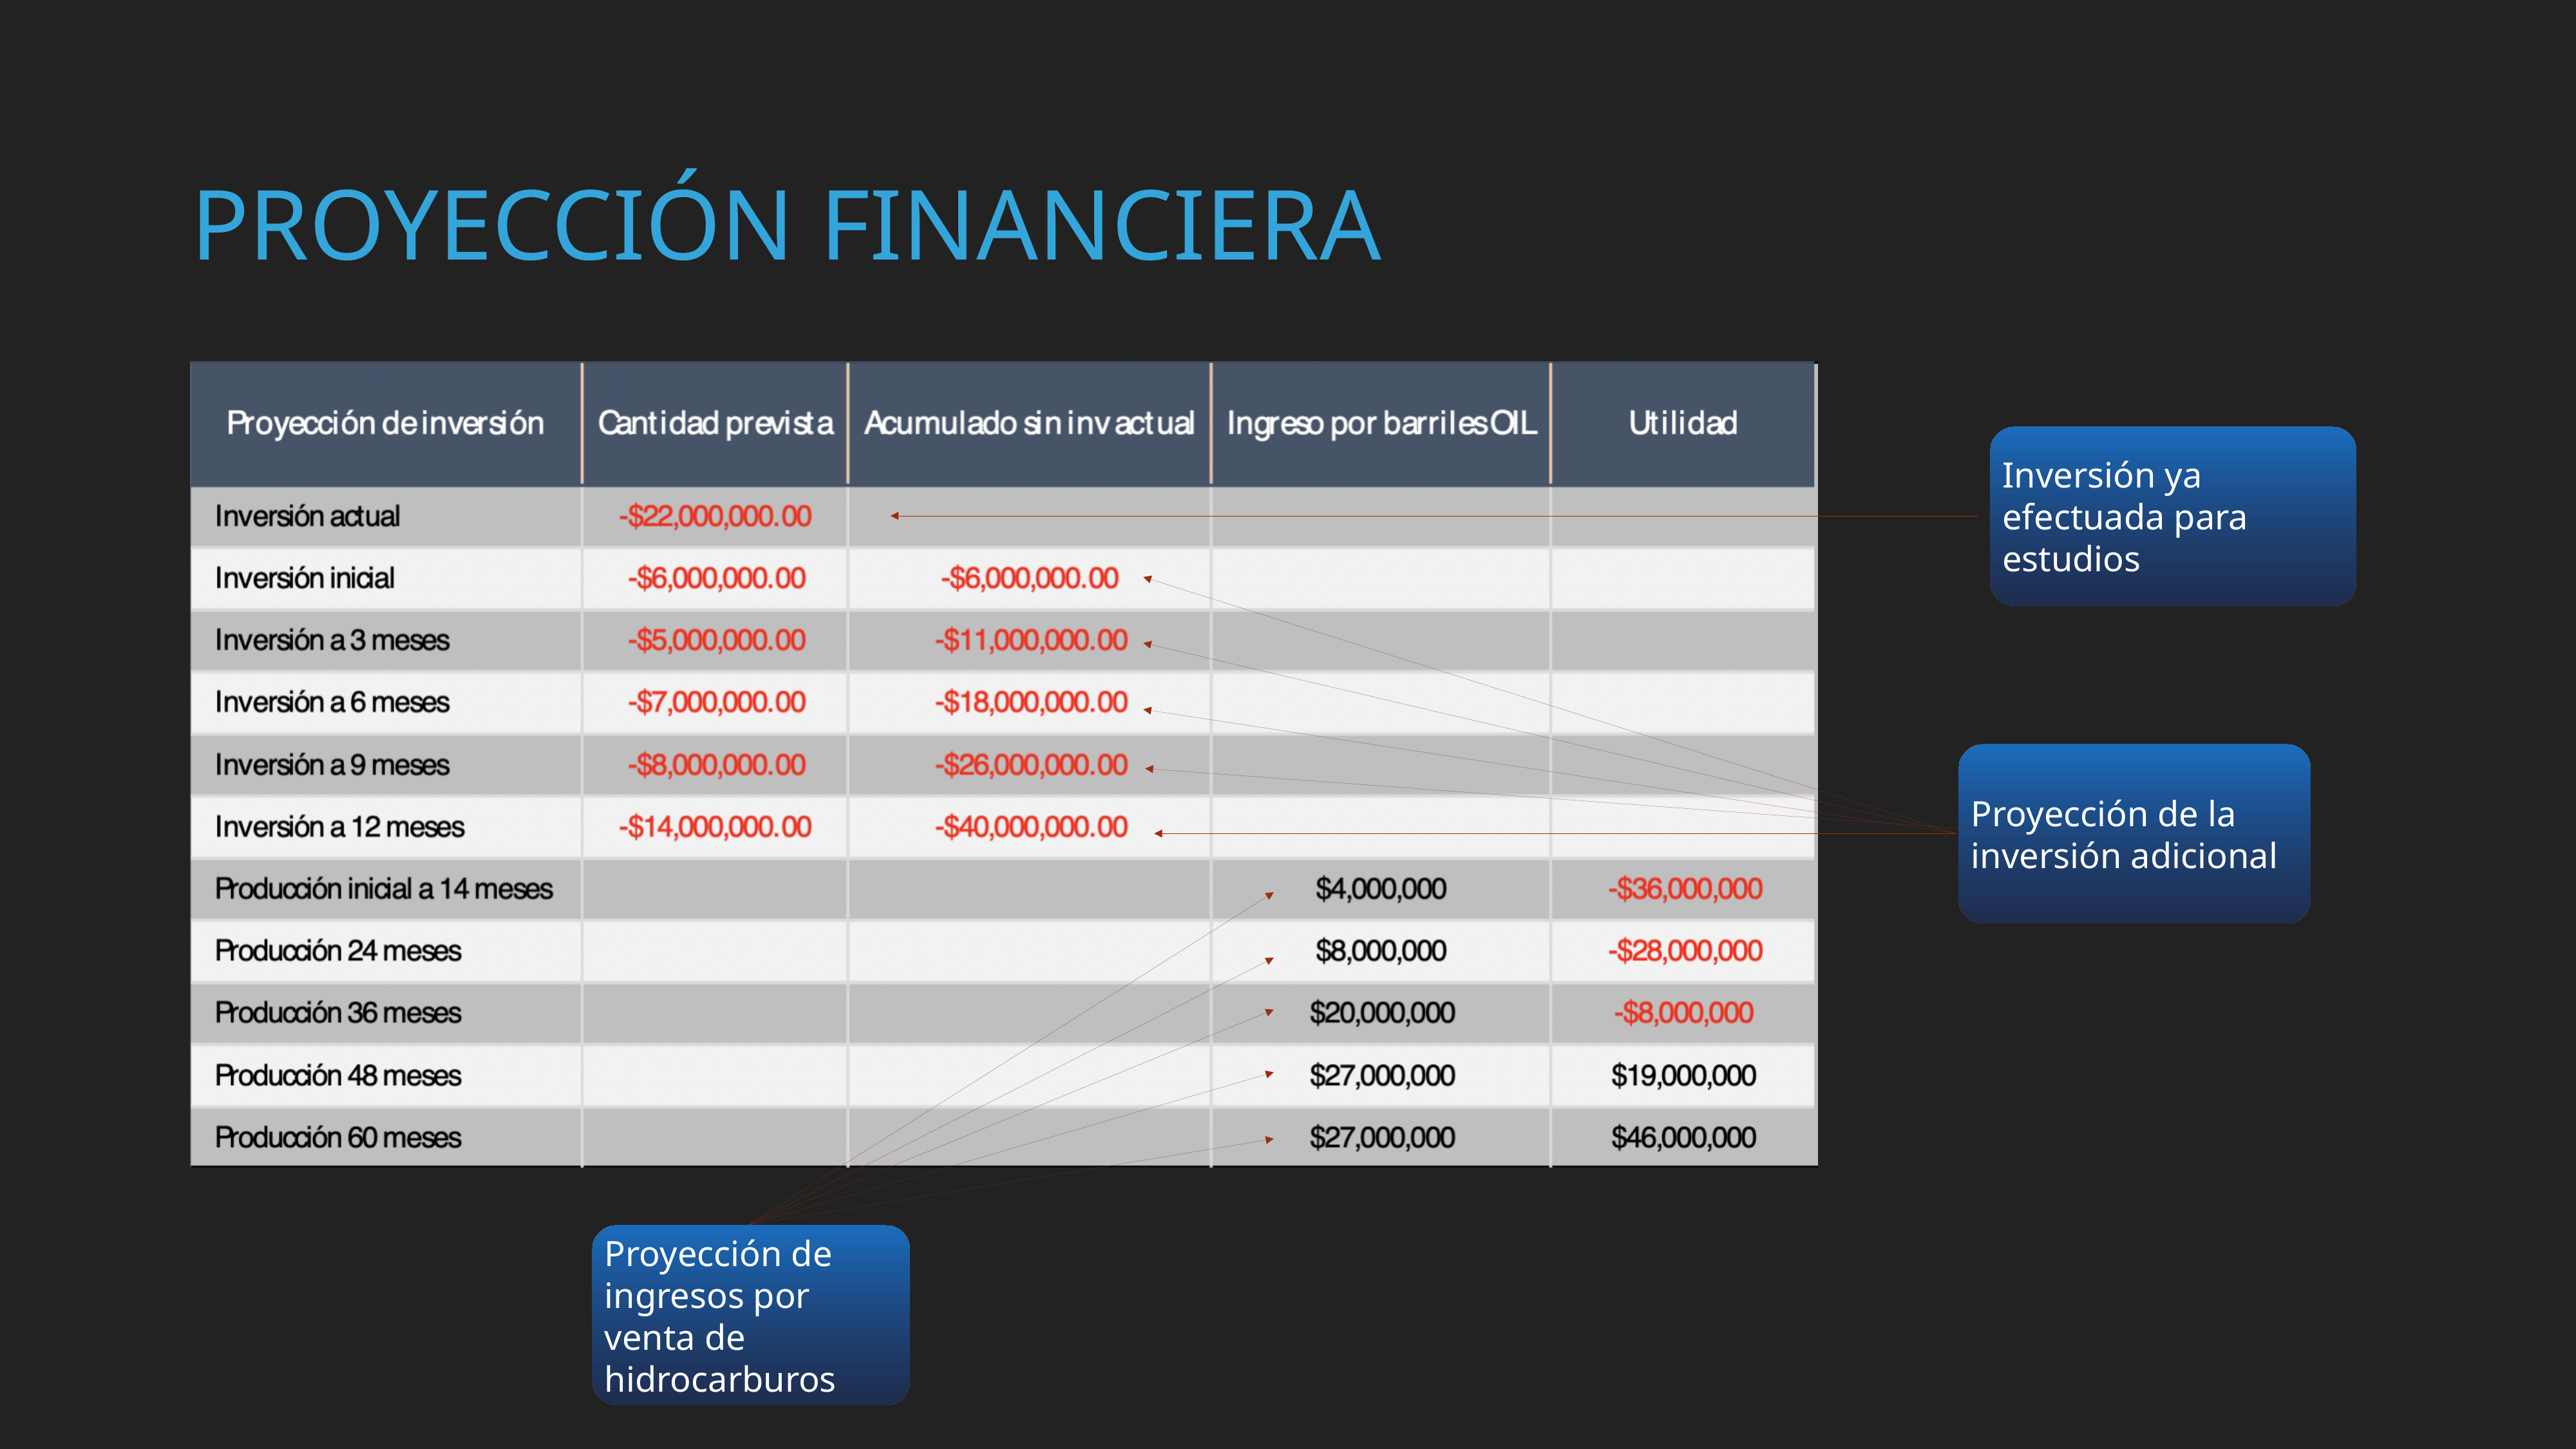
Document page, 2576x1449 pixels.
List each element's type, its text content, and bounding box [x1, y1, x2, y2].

text_box Inversión ya efectuada para estudios [1990, 426, 2356, 606]
picture [190, 361, 1818, 1168]
text_box Proyección de ingresos por venta de hidrocarburos [592, 1226, 910, 1405]
title PROYECCIÓN FINANCIERA [185, 157, 2576, 265]
text_box Proyección de la inversión adicional [1958, 744, 2311, 923]
